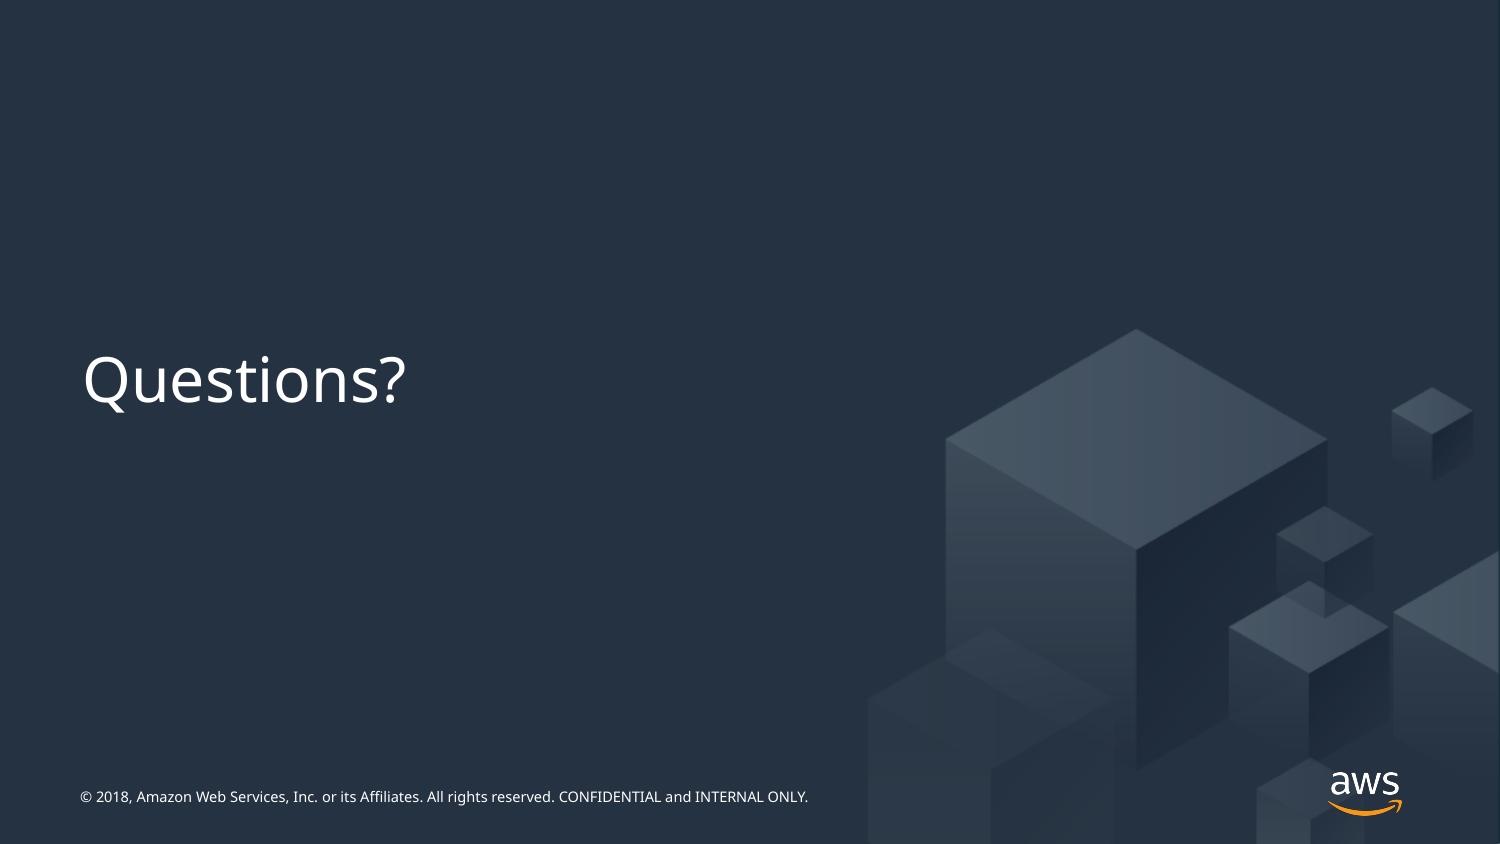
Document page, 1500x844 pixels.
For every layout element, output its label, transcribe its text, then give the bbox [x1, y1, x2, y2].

title Questions? [67, 274, 1064, 480]
picture [0, 0, 1500, 844]
